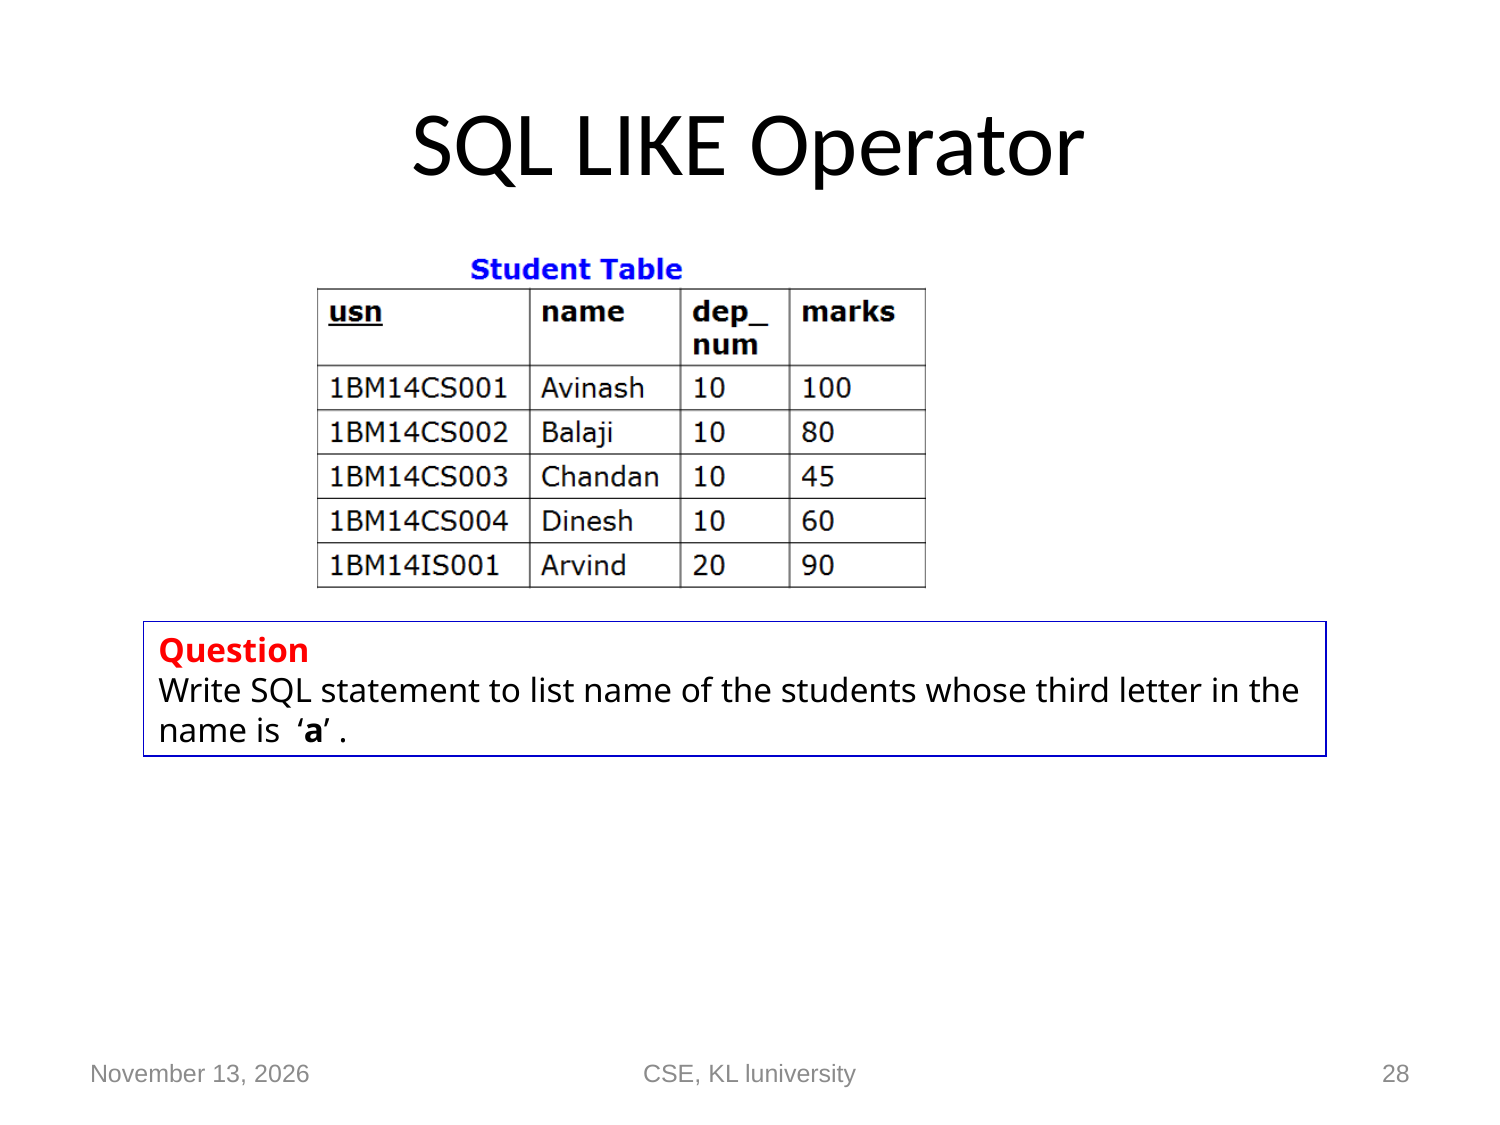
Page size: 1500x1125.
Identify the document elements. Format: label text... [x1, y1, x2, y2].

slide_number 28 [1074, 1042, 1425, 1103]
picture [317, 243, 926, 598]
footer CSE, KL luniversity [512, 1042, 988, 1103]
text_box Question Write SQL statement to list name of the students whose third letter in the name is ‘a’ . [143, 621, 1326, 757]
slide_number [75, 1042, 425, 1103]
title SQL LIKE Operator [75, 45, 1425, 233]
